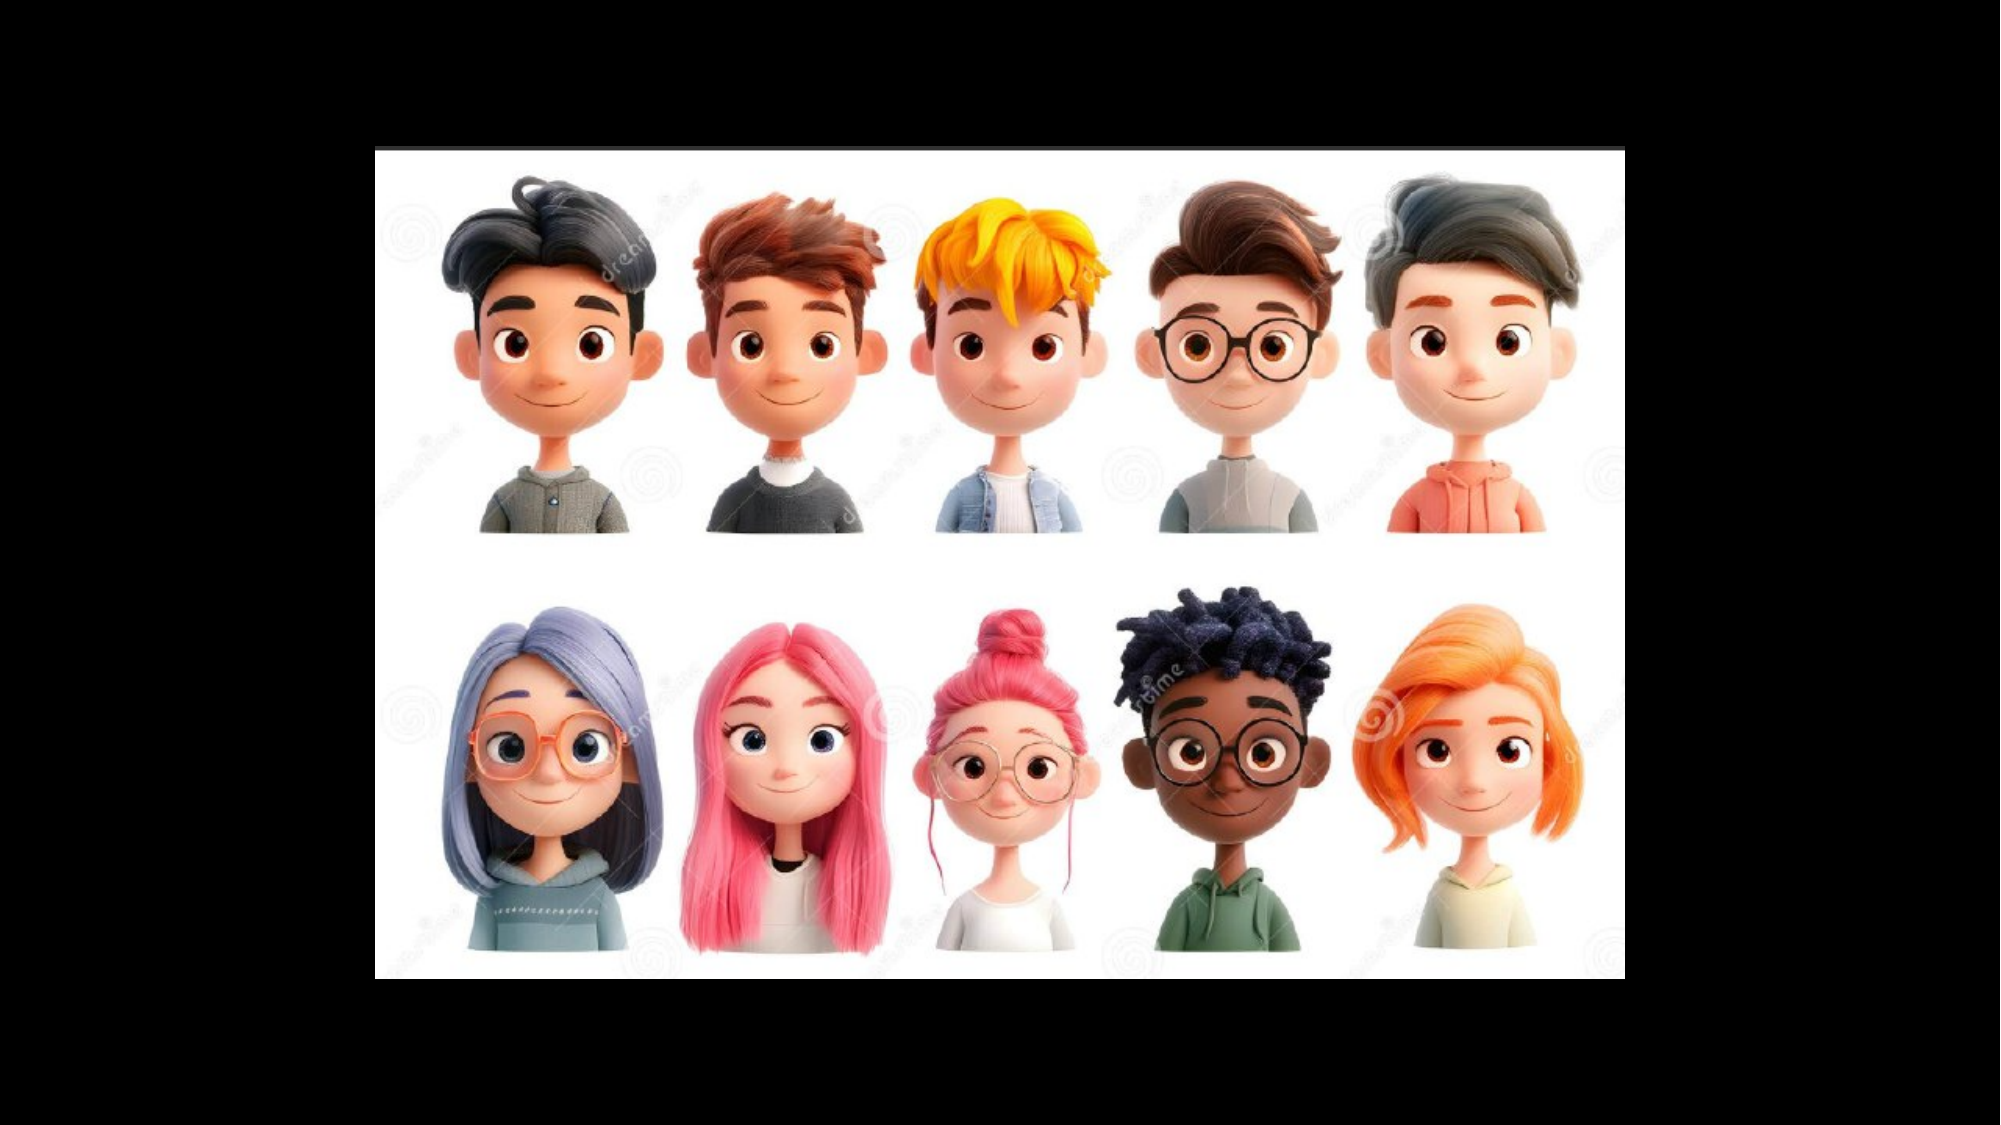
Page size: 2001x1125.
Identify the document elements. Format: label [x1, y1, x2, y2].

picture [374, 145, 1626, 980]
